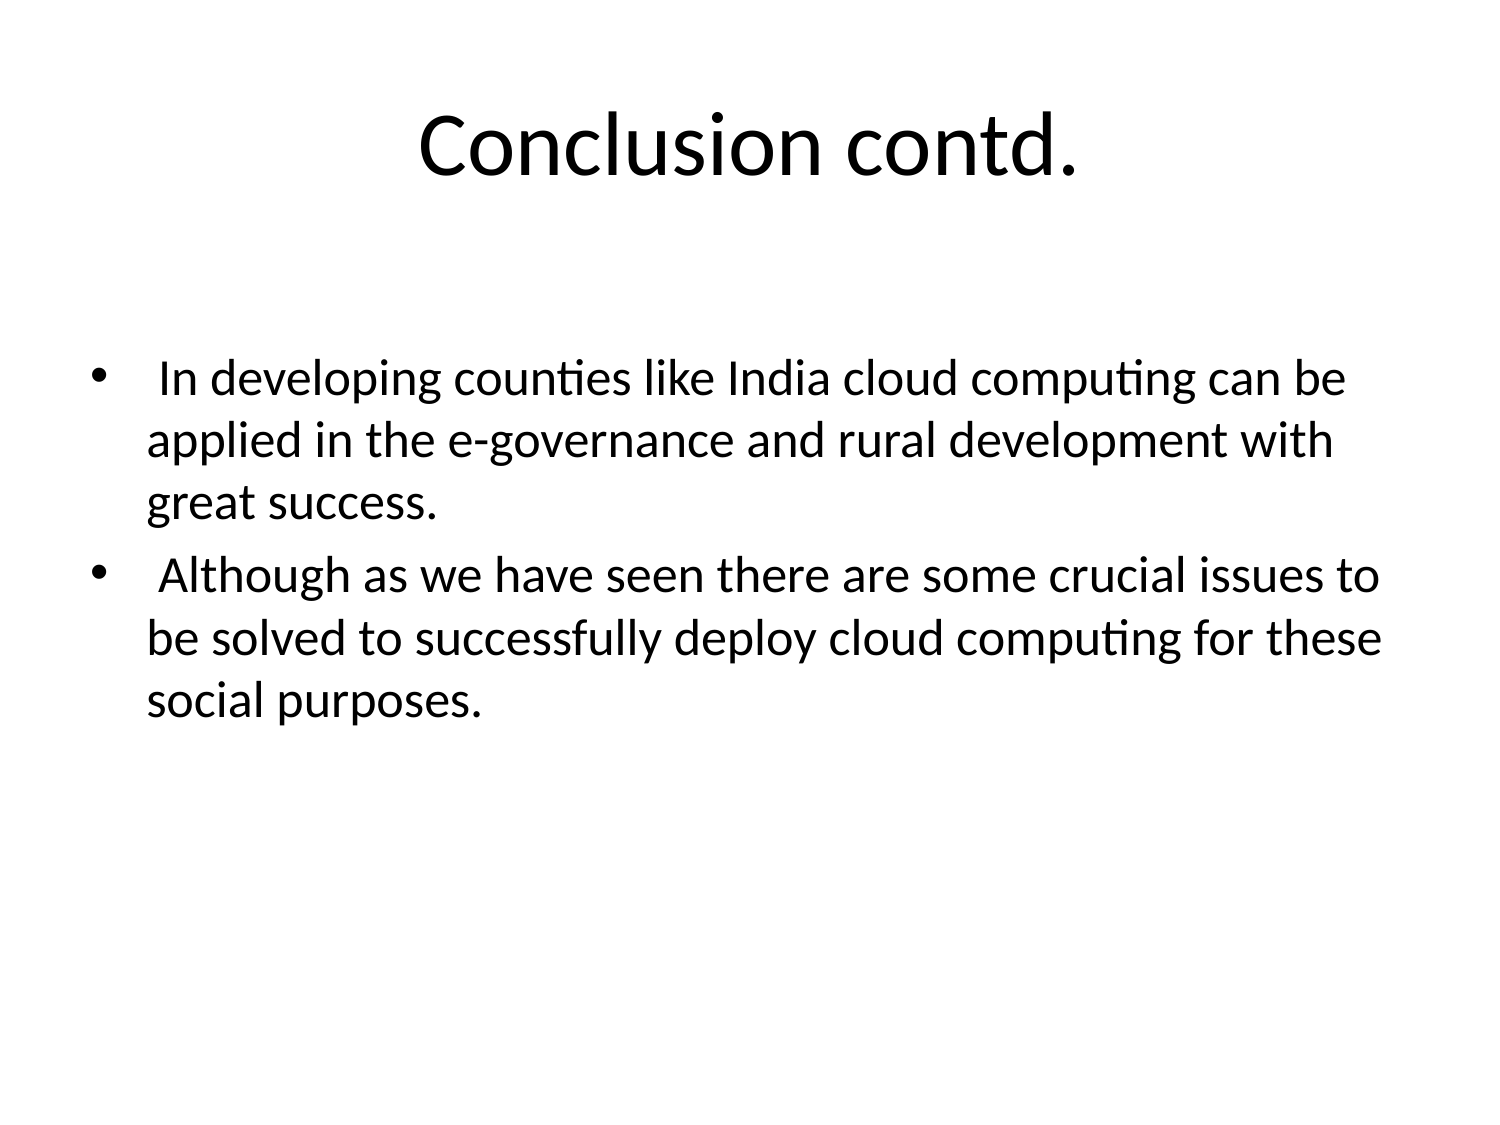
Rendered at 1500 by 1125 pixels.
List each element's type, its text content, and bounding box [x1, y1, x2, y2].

title Conclusion contd. [75, 45, 1425, 233]
list In developing counties like India cloud computing can be applied in the e-governance and rural development with great success. Although as we have seen there are some crucial issues to be solved to successfully deploy cloud computing for these social purposes. [75, 262, 1425, 1005]
